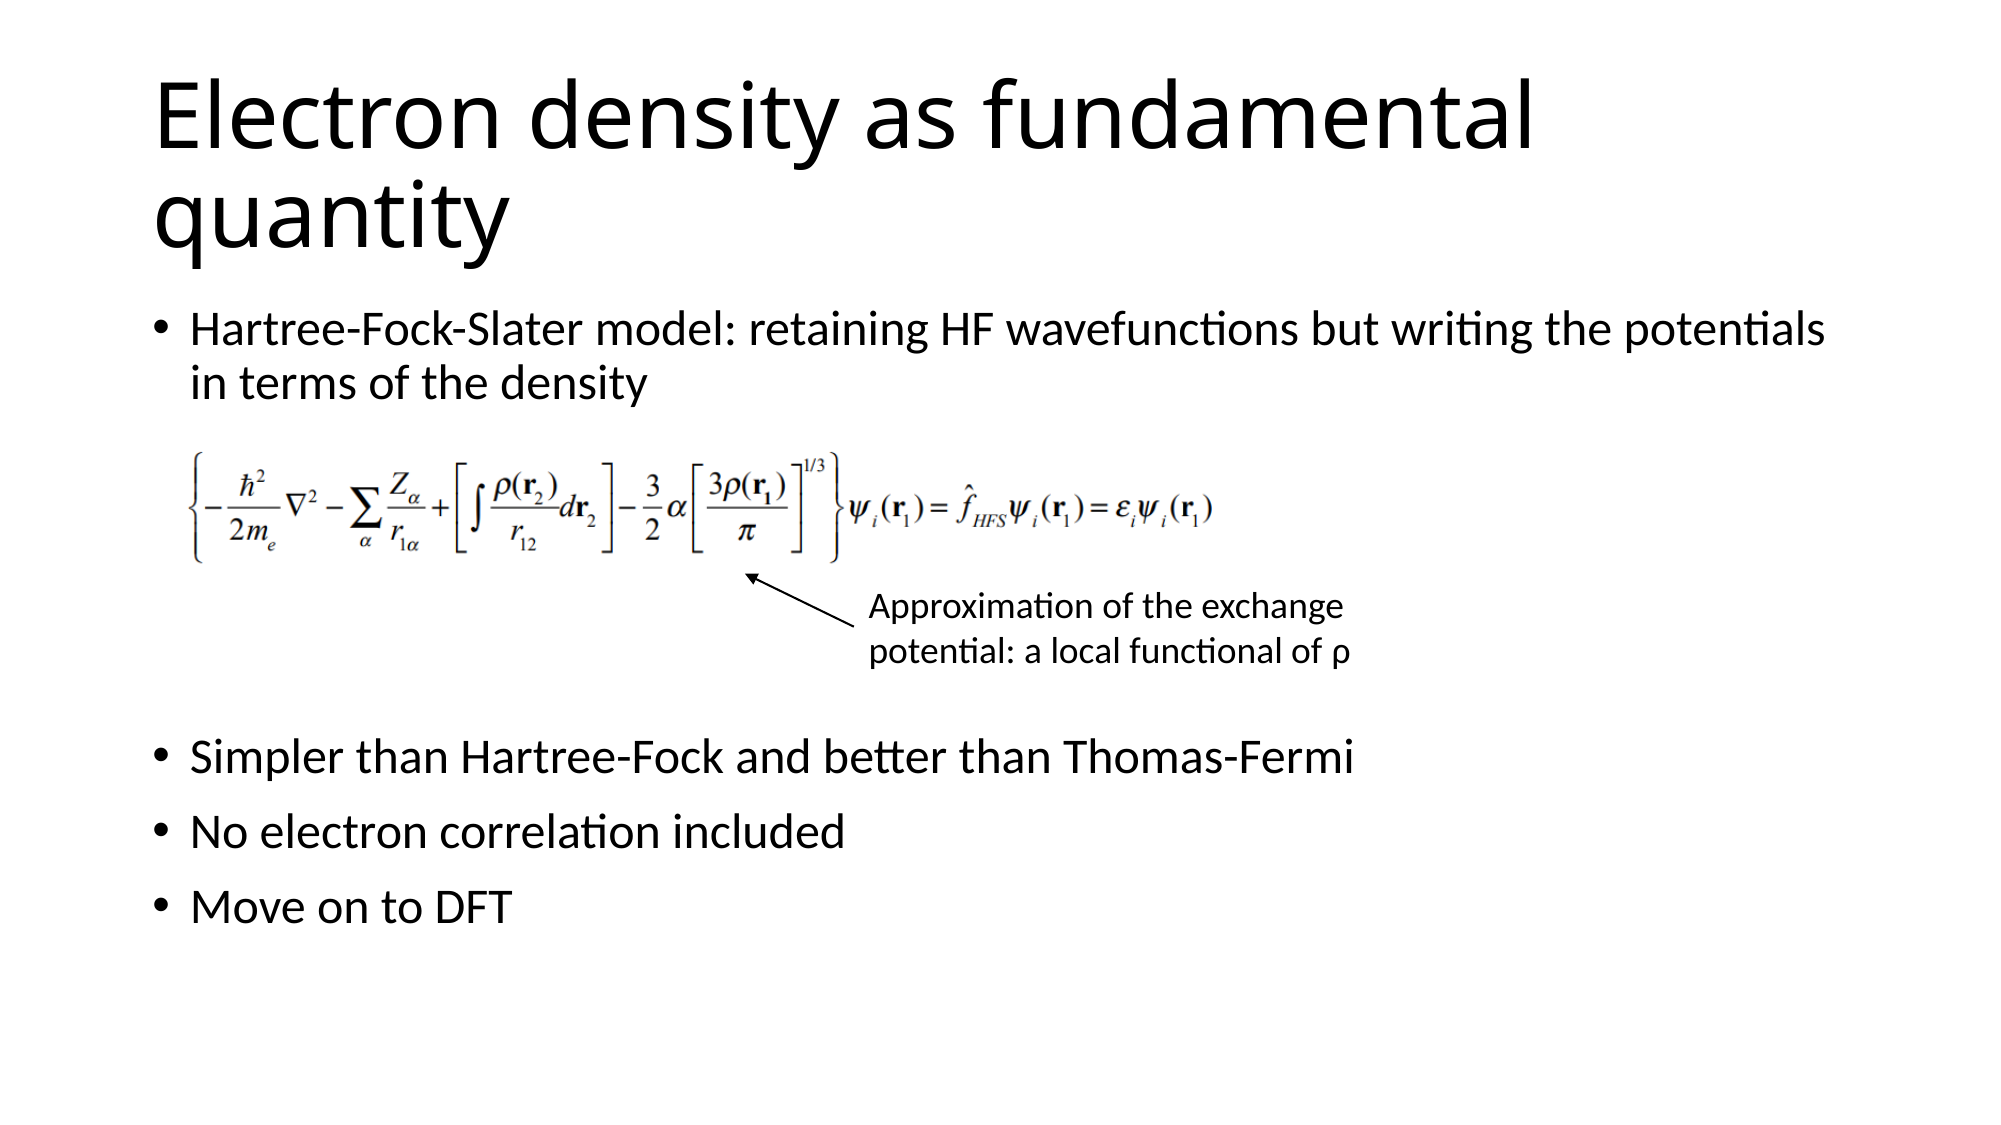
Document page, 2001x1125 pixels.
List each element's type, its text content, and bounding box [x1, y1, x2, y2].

title Electron density as fundamental quantity [137, 59, 1863, 278]
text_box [744, 573, 854, 627]
text_box Approximation of the exchange potential: a local functional of ρ [853, 573, 1410, 679]
list Hartree-Fock-Slater model: retaining HF wavefunctions but writing the potentials in terms of the density Simpler than Hartree-Fock and better than Thomas-Fermi No electron correlation included Move on to DFT [137, 294, 1863, 1009]
picture [172, 437, 1228, 574]
